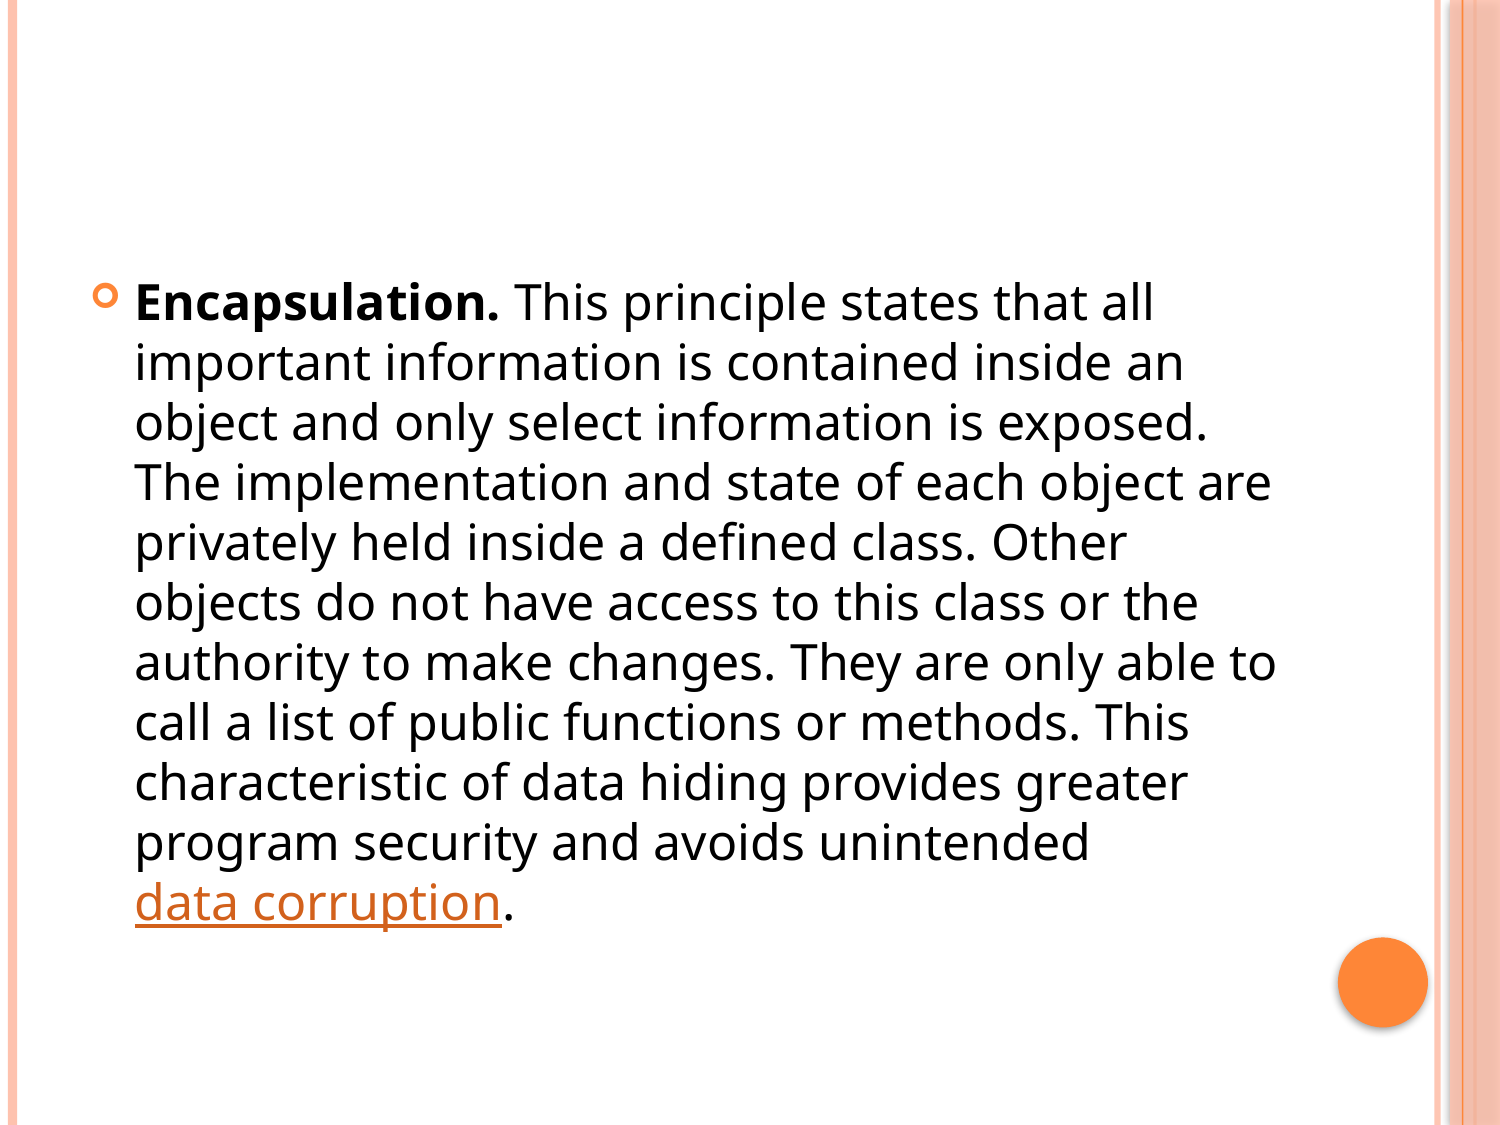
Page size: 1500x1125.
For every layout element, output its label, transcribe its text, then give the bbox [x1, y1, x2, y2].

list Encapsulation. This principle states that all important information is contained inside an object and only select information is exposed. The implementation and state of each object are privately held inside a defined class. Other objects do not have access to this class or the authority to make changes. They are only able to call a list of public functions or methods. This characteristic of data hiding provides greater program security and avoids unintended data corruption. [75, 262, 1300, 1062]
